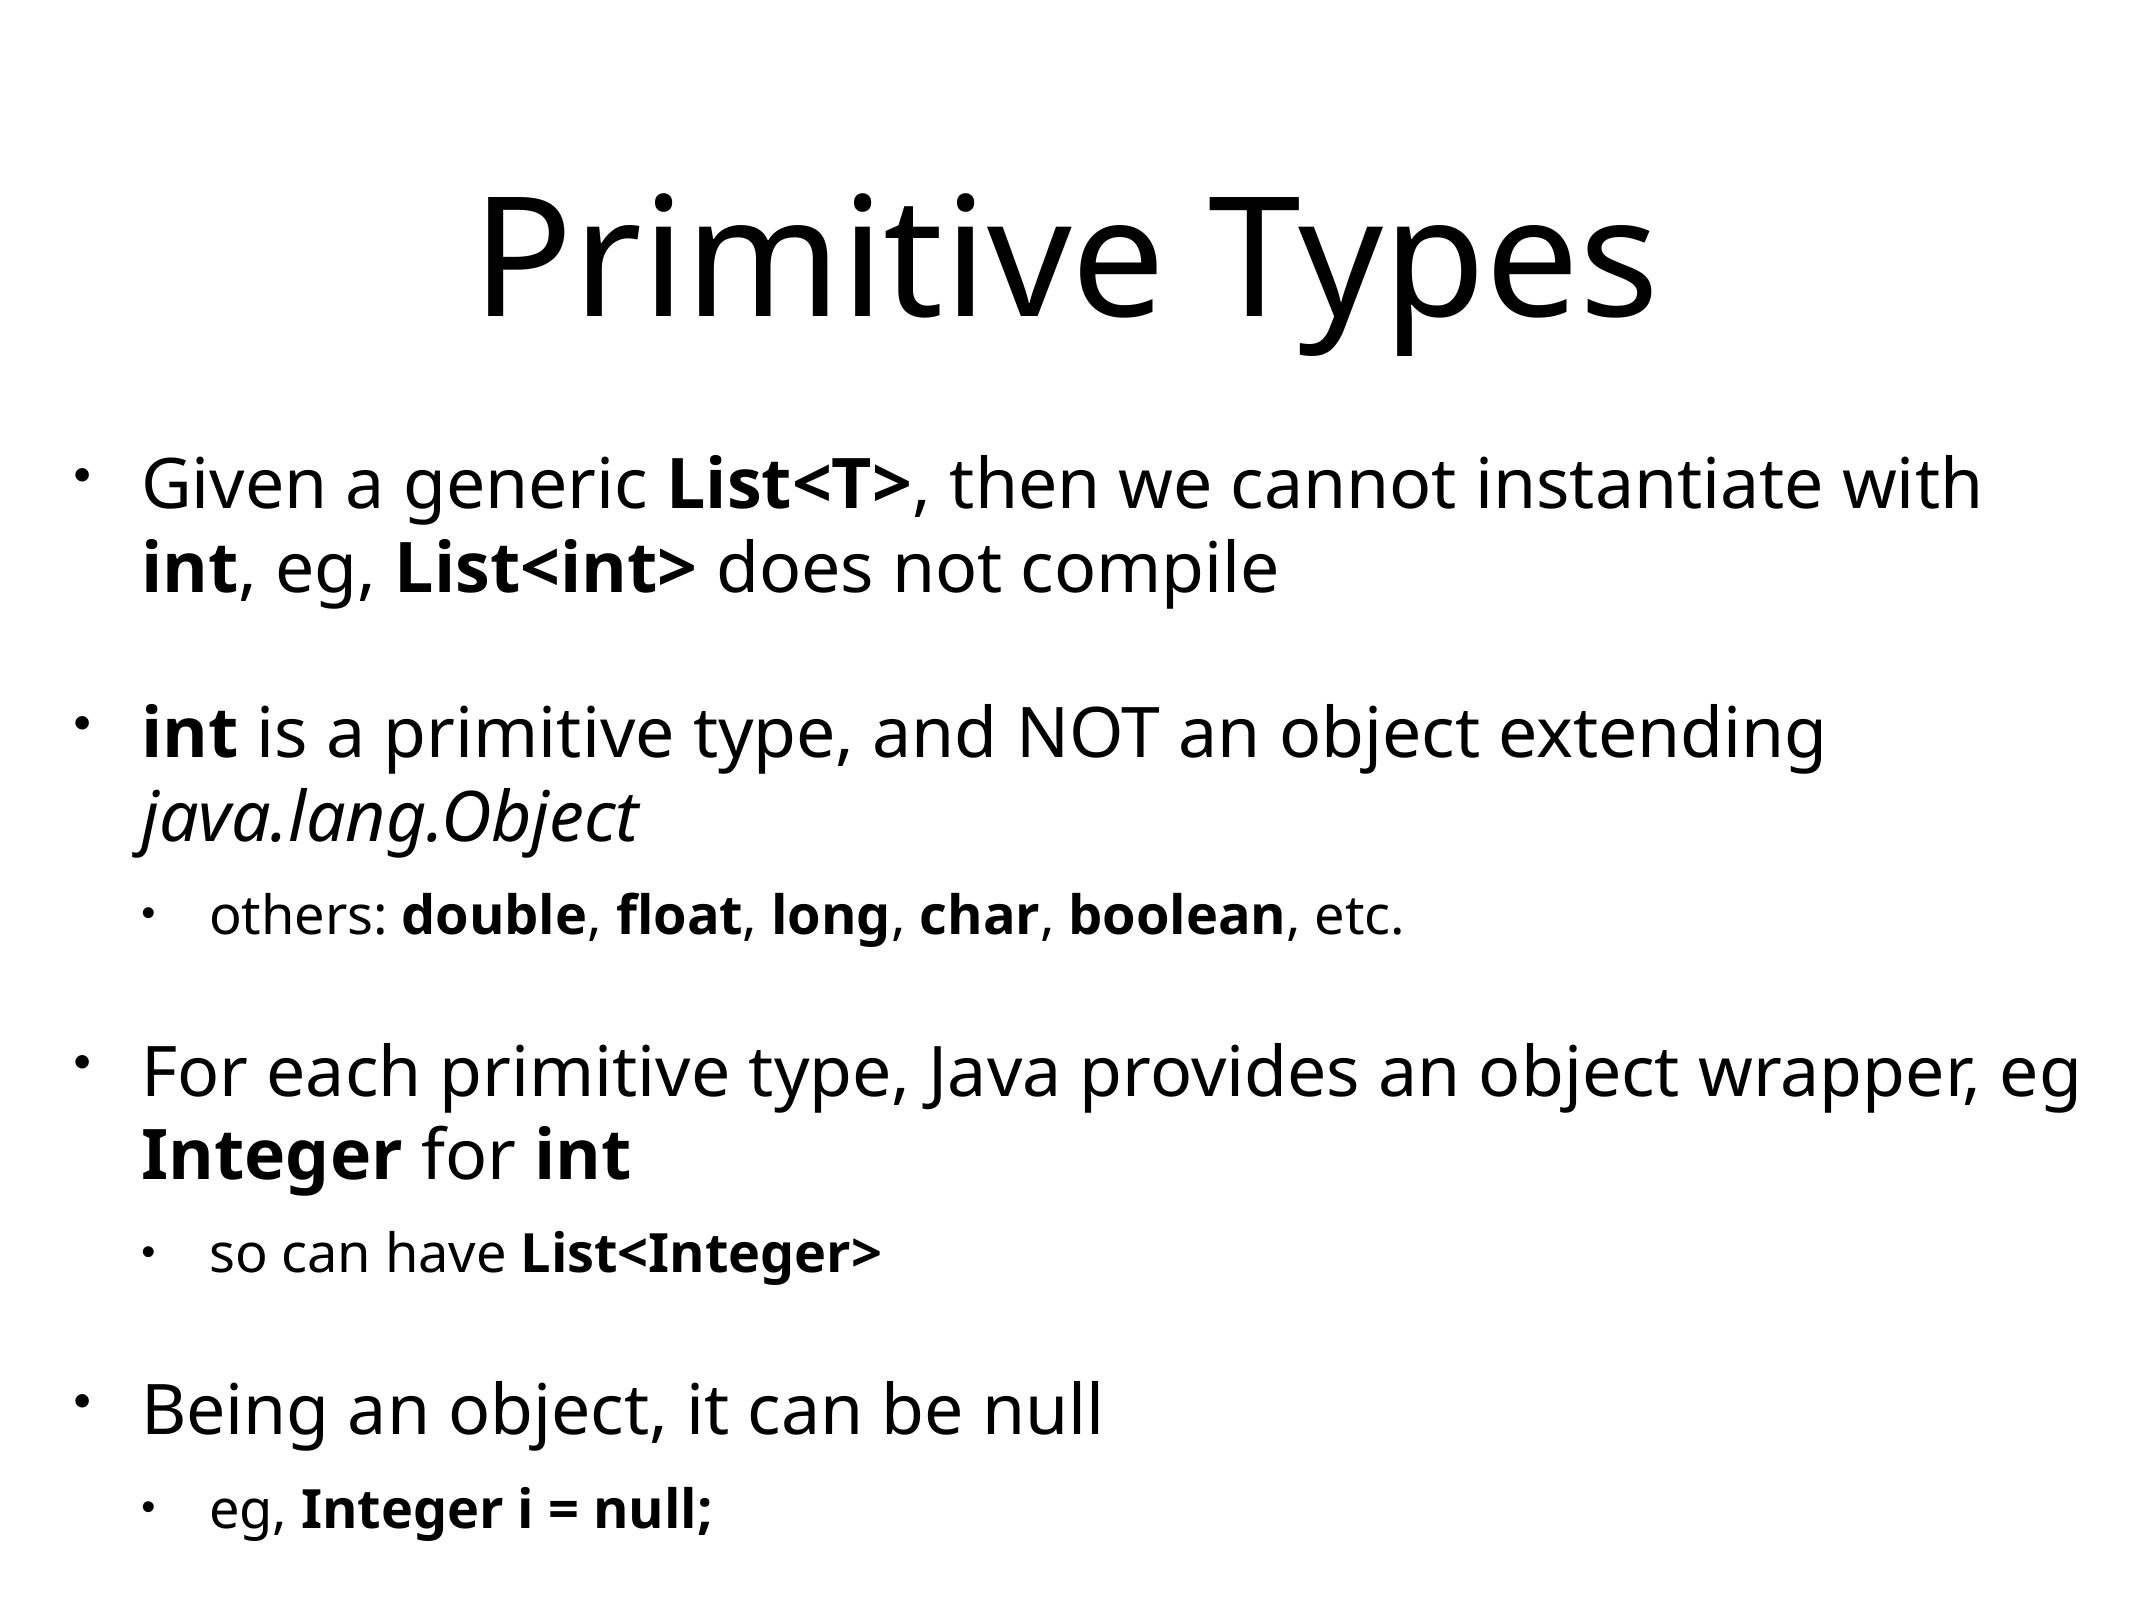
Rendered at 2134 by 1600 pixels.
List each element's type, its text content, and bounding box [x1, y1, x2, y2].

list Given a generic List<T>, then we cannot instantiate with int, eg, List<int> does not compile int is a primitive type, and NOT an object extending java.lang.Object others: double, float, long, char, boolean, etc. For each primitive type, Java provides an object wrapper, eg Integer for int so can have List<Integer> Being an object, it can be null eg, Integer i = null; [64, 426, 2097, 1552]
title Primitive Types [155, 72, 1978, 426]
